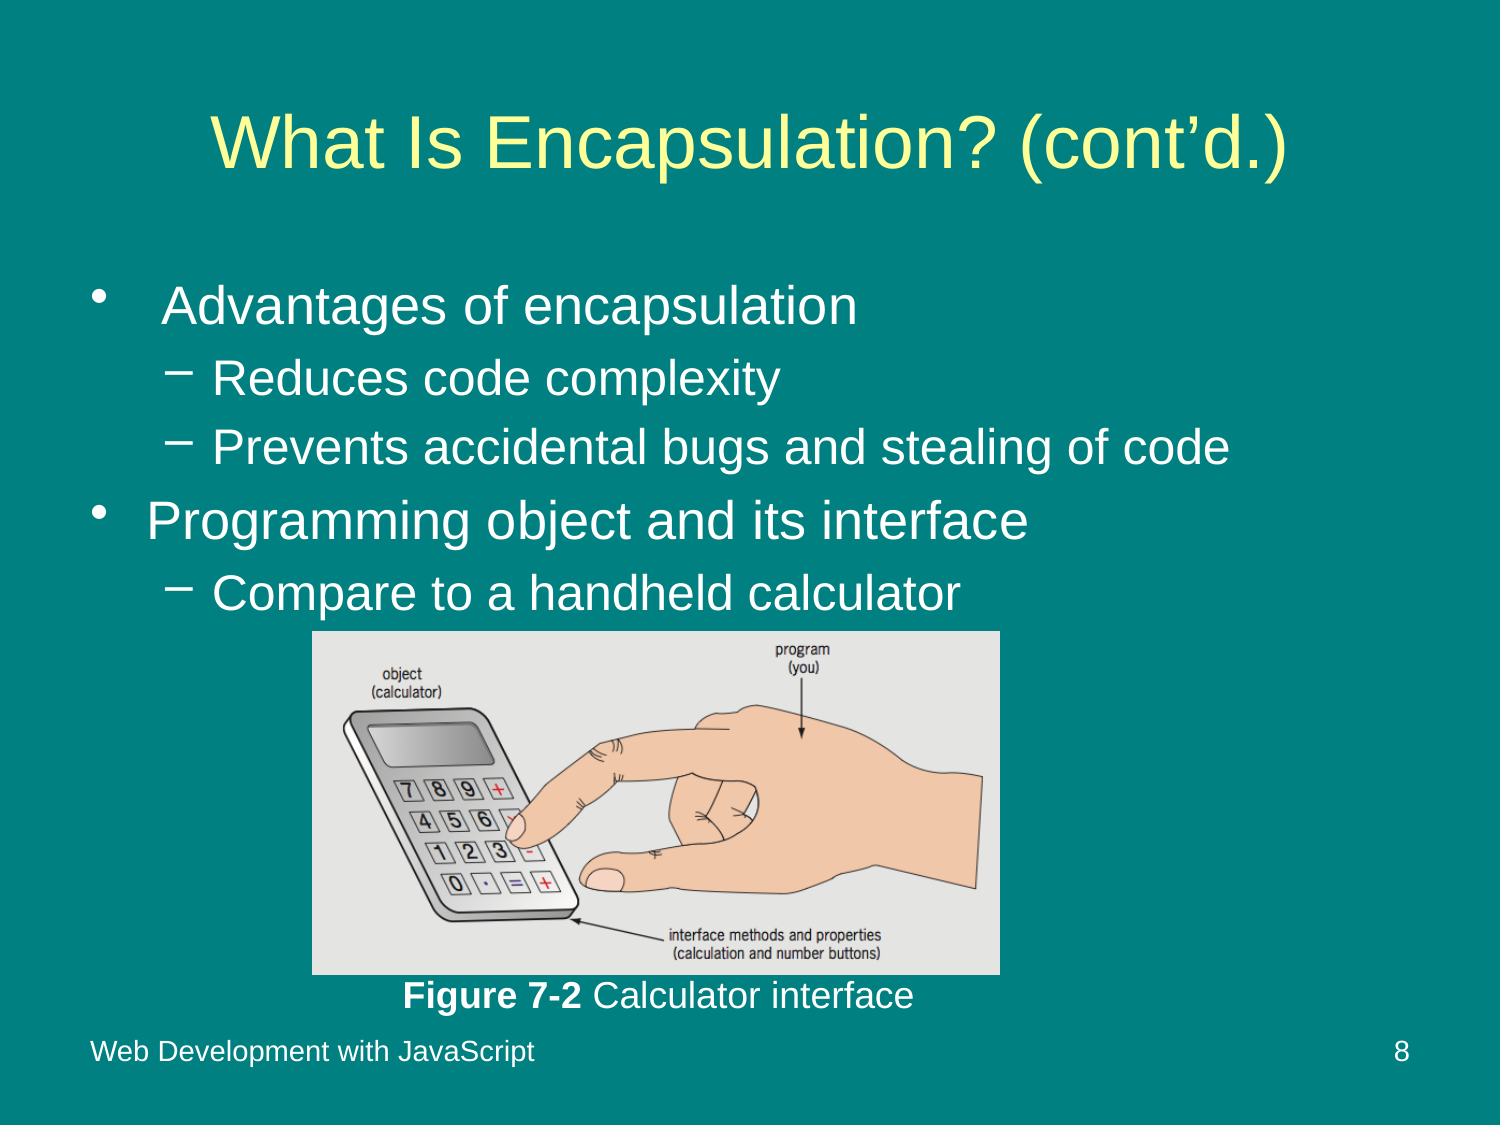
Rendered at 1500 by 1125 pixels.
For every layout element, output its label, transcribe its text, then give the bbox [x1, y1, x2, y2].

title What Is Encapsulation? (cont’d.) [75, 45, 1425, 233]
list Advantages of encapsulation Reduces code complexity Prevents accidental bugs and stealing of code Programming object and its interface Compare to a handheld calculator [75, 262, 1425, 1005]
slide_number 8 [1074, 1024, 1426, 1103]
picture [312, 631, 1001, 976]
footer Web Development with JavaScript [74, 1024, 988, 1103]
text_box Figure 7-2 Calculator interface [387, 983, 930, 1024]
